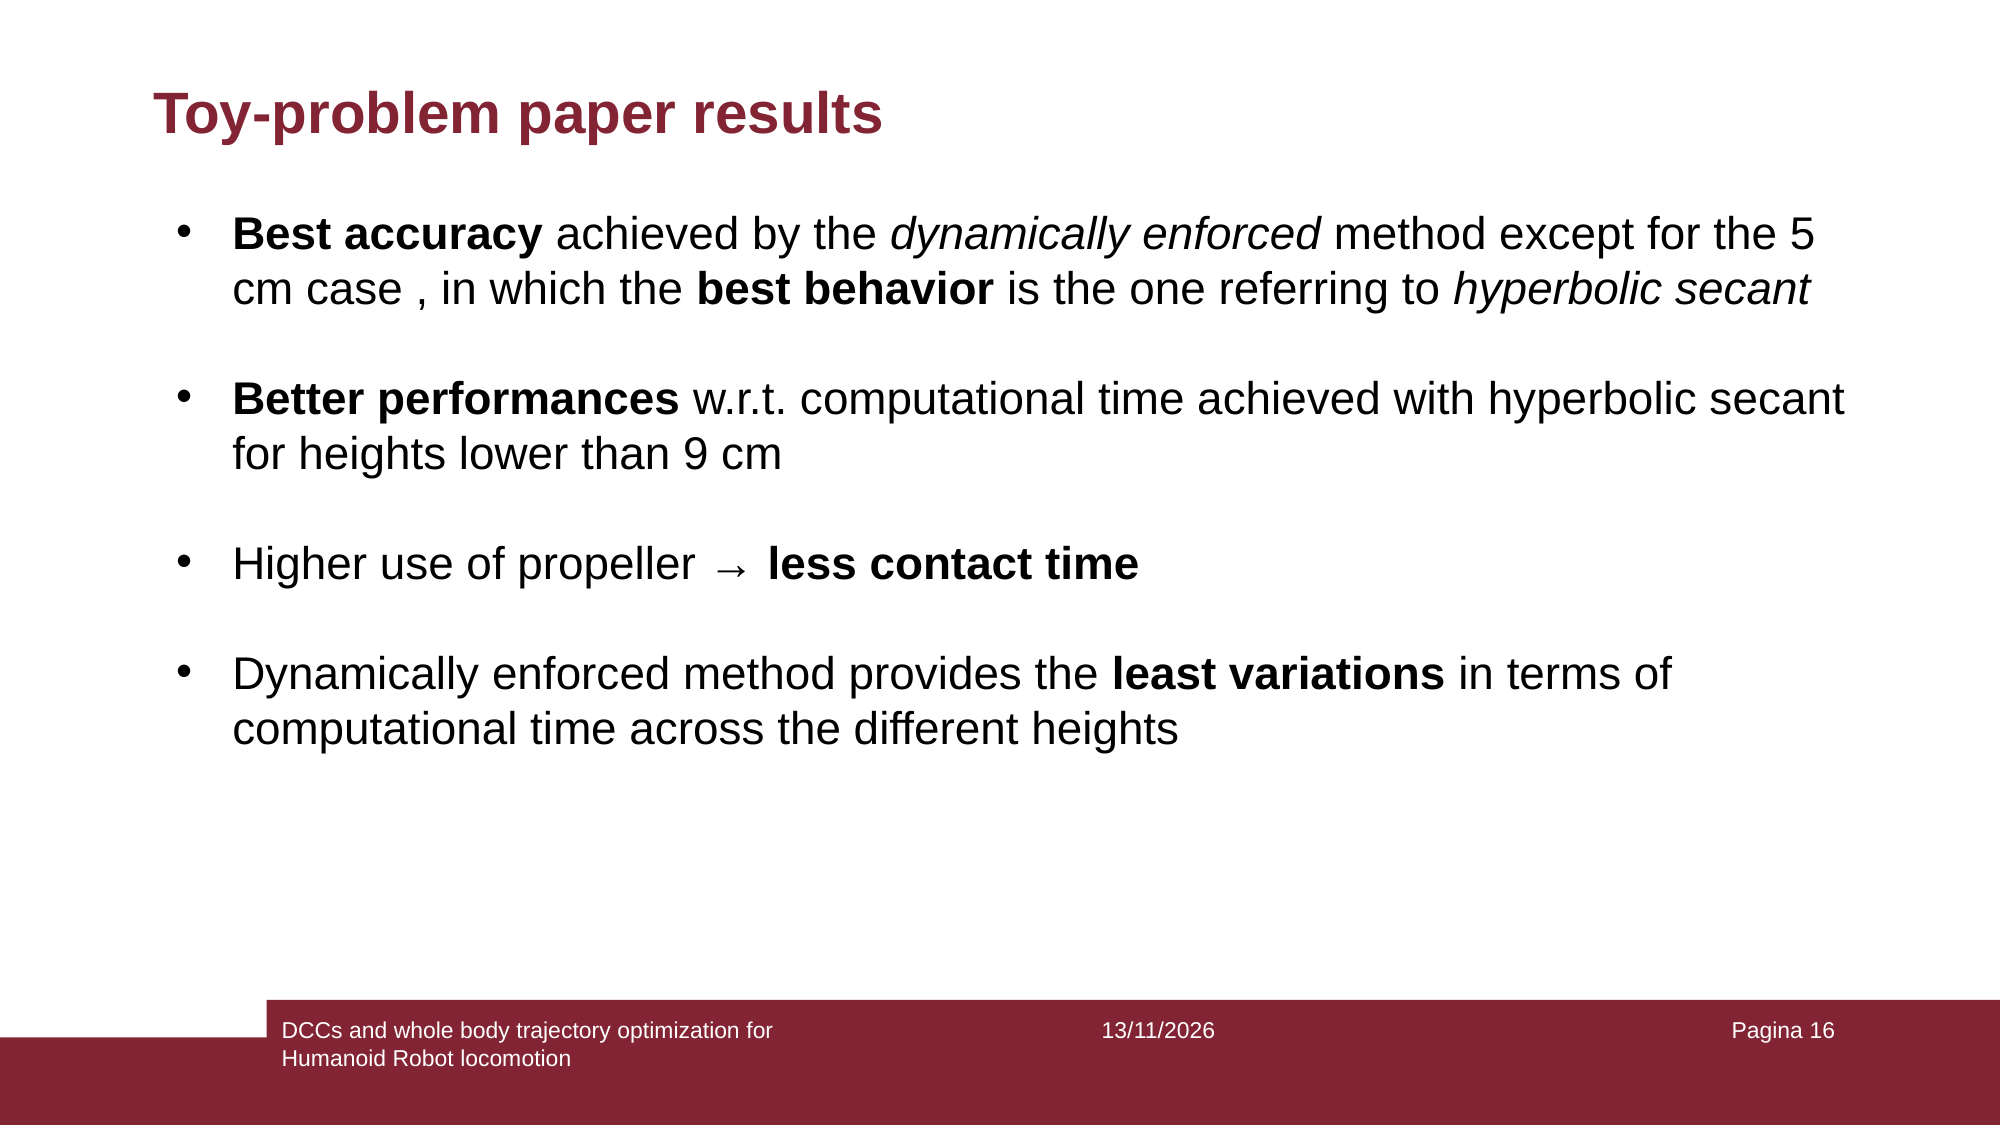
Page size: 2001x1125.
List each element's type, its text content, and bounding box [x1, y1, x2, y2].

title Toy-problem paper results [138, 67, 1792, 150]
text_box Best accuracy achieved by the dynamically enforced method except for the 5 cm case , in which the best behavior is the one referring to hyperbolic secant Better performances w.r.t. computational time achieved with hyperbolic secant for heights lower than 9 cm Higher use of propeller → less contact time Dynamically enforced method provides the least variations in terms of computational time across the different heights [161, 196, 1886, 761]
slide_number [950, 1008, 1367, 1084]
footer DCCs and whole body trajectory optimization for Humanoid Robot locomotion [266, 1008, 900, 1084]
slide_number Pagina 16 [1433, 1008, 1850, 1084]
